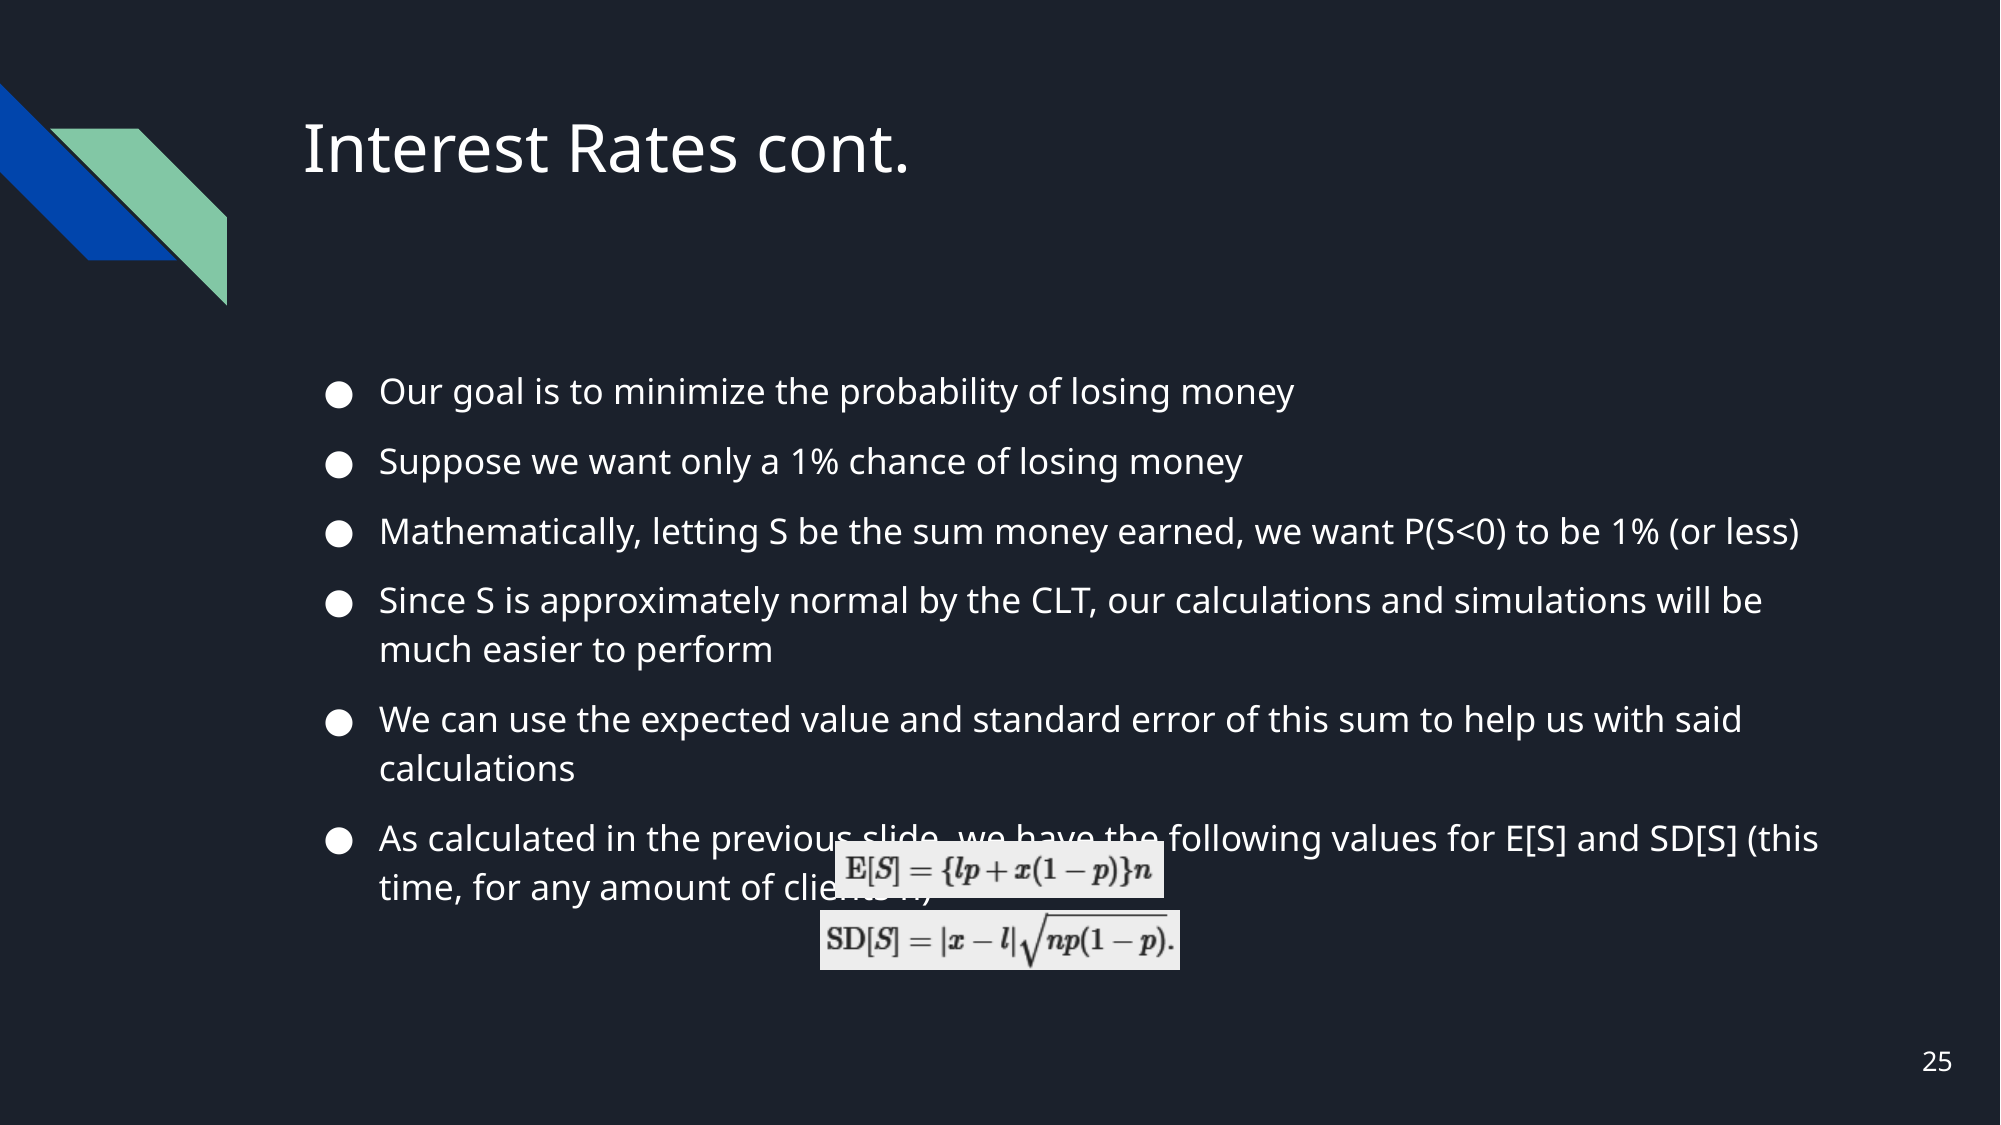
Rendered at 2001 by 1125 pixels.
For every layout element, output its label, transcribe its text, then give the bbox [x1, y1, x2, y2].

title Interest Rates cont. [283, 86, 1824, 287]
list Our goal is to minimize the probability of losing money Suppose we want only a 1% chance of losing money Mathematically, letting S be the sum money earned, we want P(S<0) to be 1% (or less) Since S is approximately normal by the CLT, our calculations and simulations will be much easier to perform We can use the expected value and standard error of this sum to help us with said calculations As calculated in the previous slide, we have the following values for E[S] and SD[S] (this time, for any amount of clients n) [283, 342, 1854, 1008]
picture [820, 910, 1180, 970]
picture [835, 841, 1165, 899]
slide_number ‹#› [1853, 1019, 1974, 1106]
